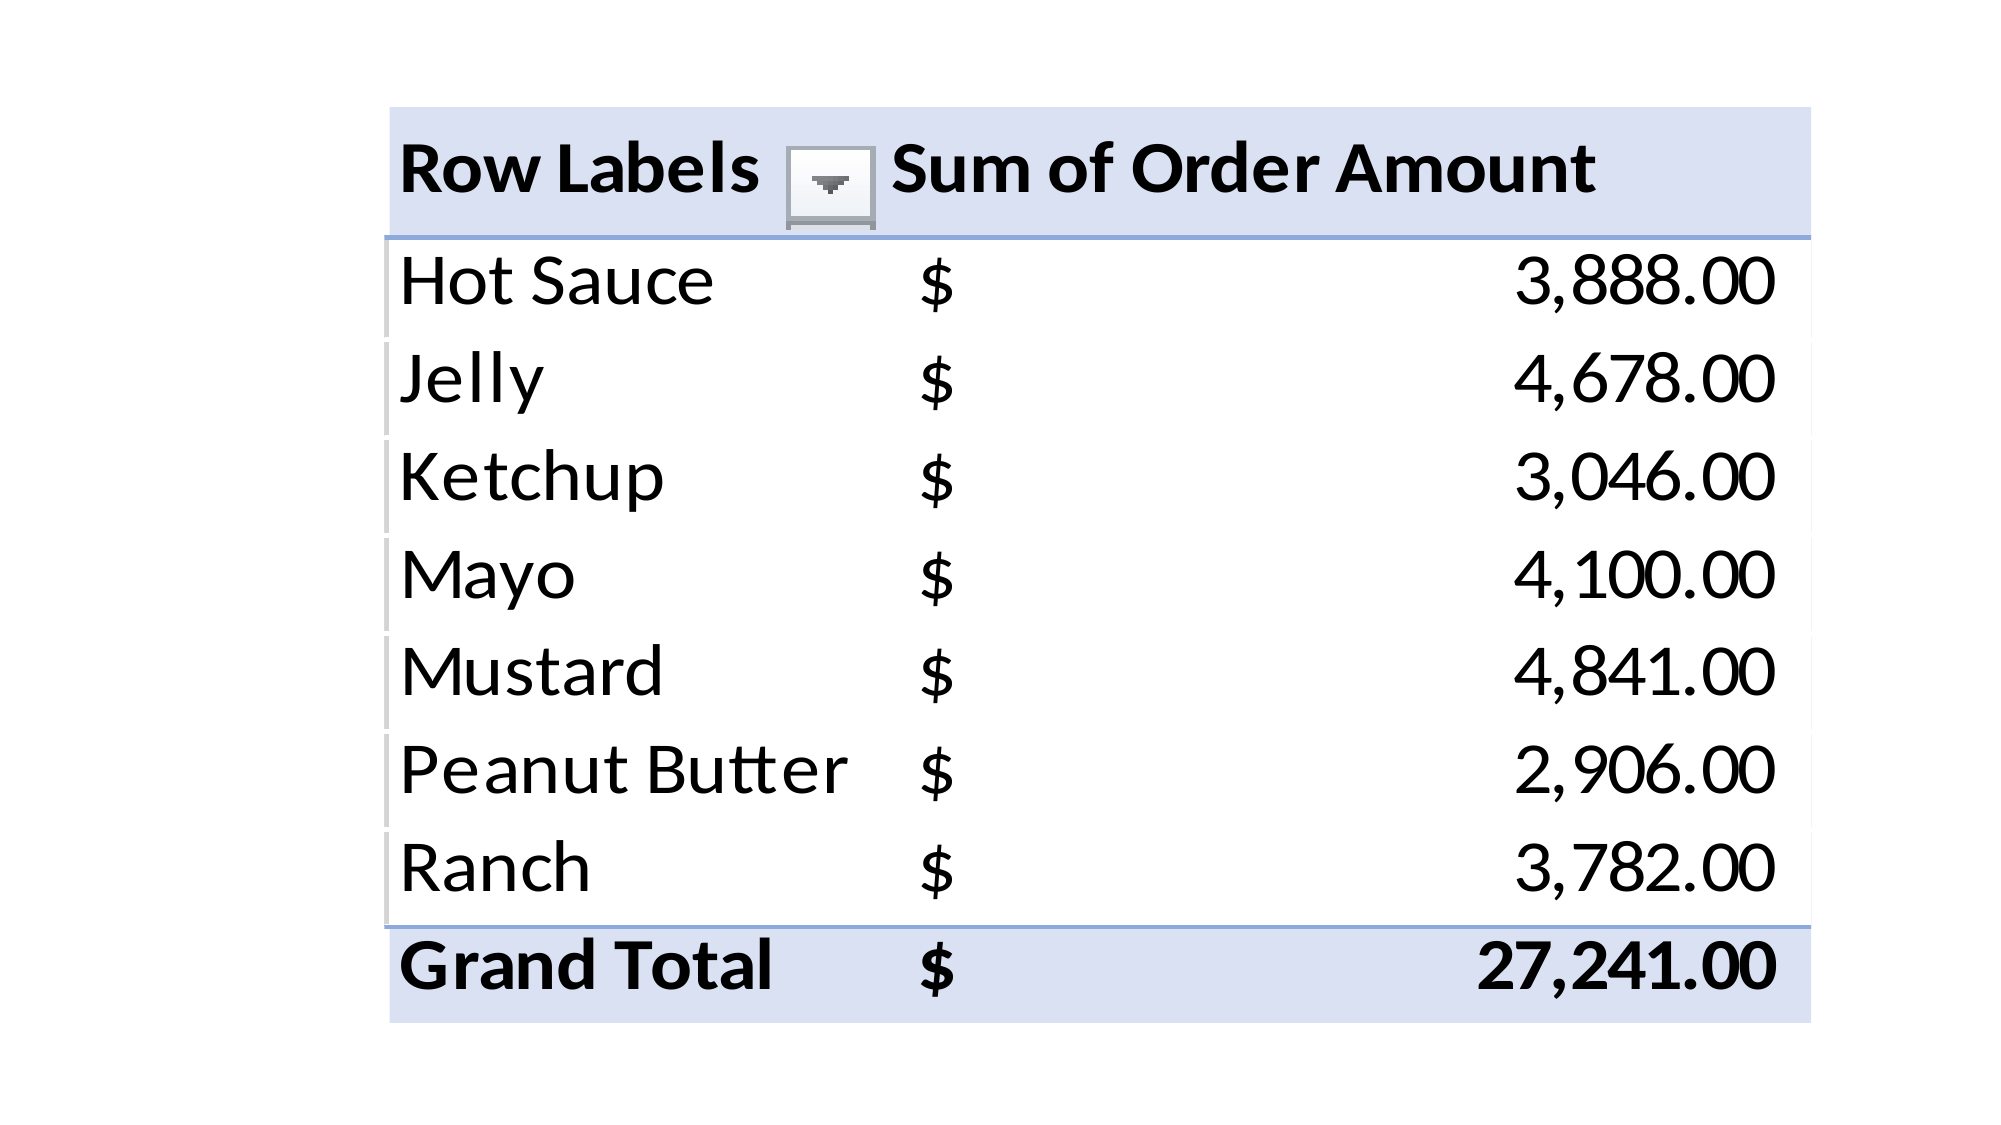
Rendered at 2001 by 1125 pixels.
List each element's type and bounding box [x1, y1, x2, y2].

text_box [384, 102, 1817, 1028]
